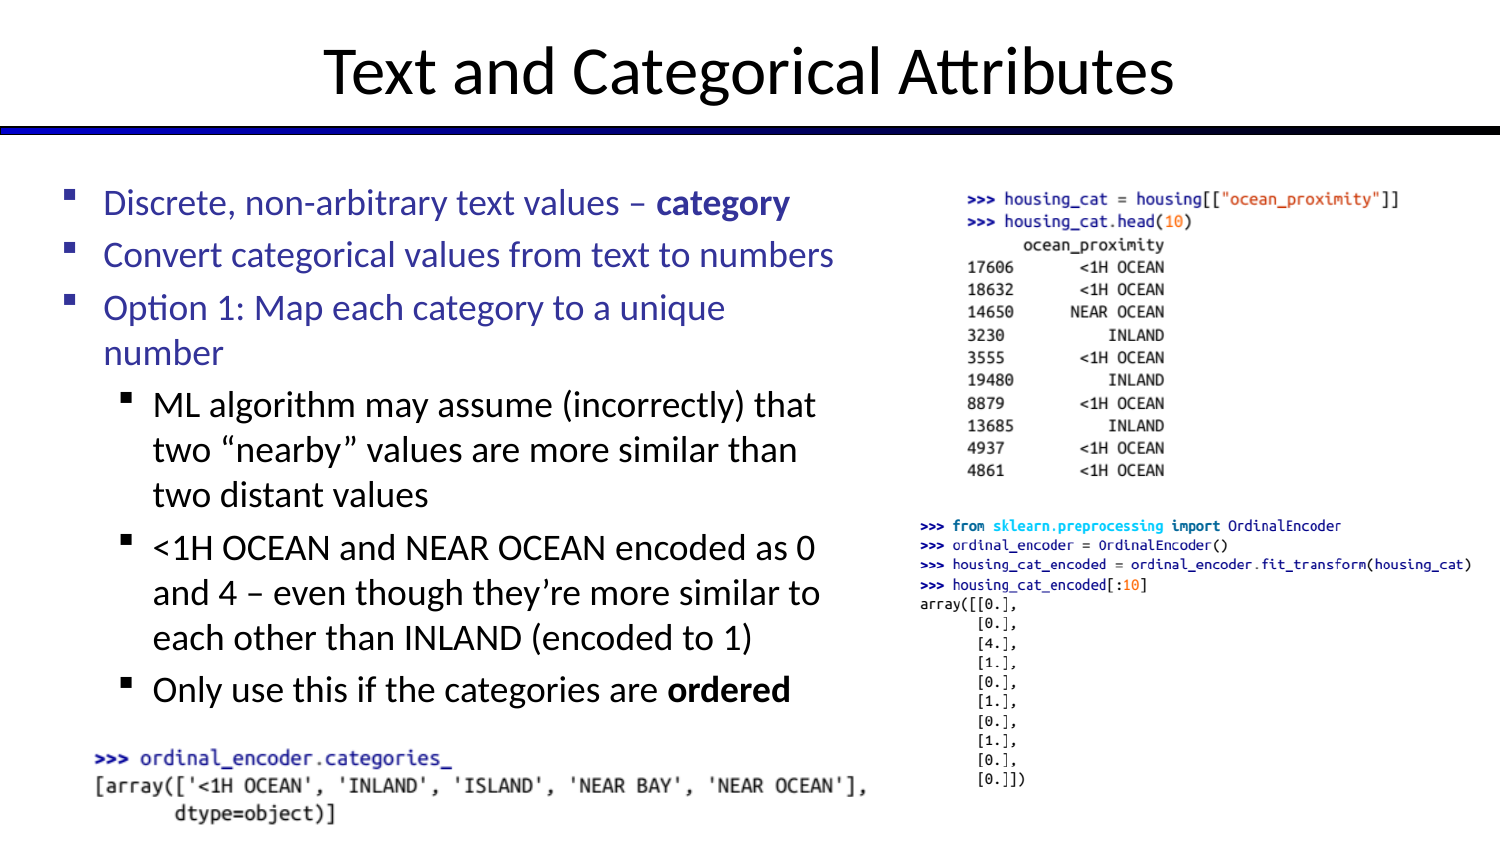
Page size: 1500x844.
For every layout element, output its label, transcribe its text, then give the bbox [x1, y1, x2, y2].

picture [956, 188, 1404, 485]
picture [78, 739, 870, 837]
picture [912, 518, 1480, 791]
title Text and Categorical Attributes [0, 0, 1500, 138]
list Discrete, non-arbitrary text values – category Convert categorical values from text to numbers Option 1: Map each category to a unique number ML algorithm may assume (incorrectly) that two “nearby” values are more similar than two distant values <1H OCEAN and NEAR OCEAN encoded as 0 and 4 – even though they’re more similar to each other than INLAND (encoded to 1) Only use this if the categories are ordered [49, 171, 863, 754]
